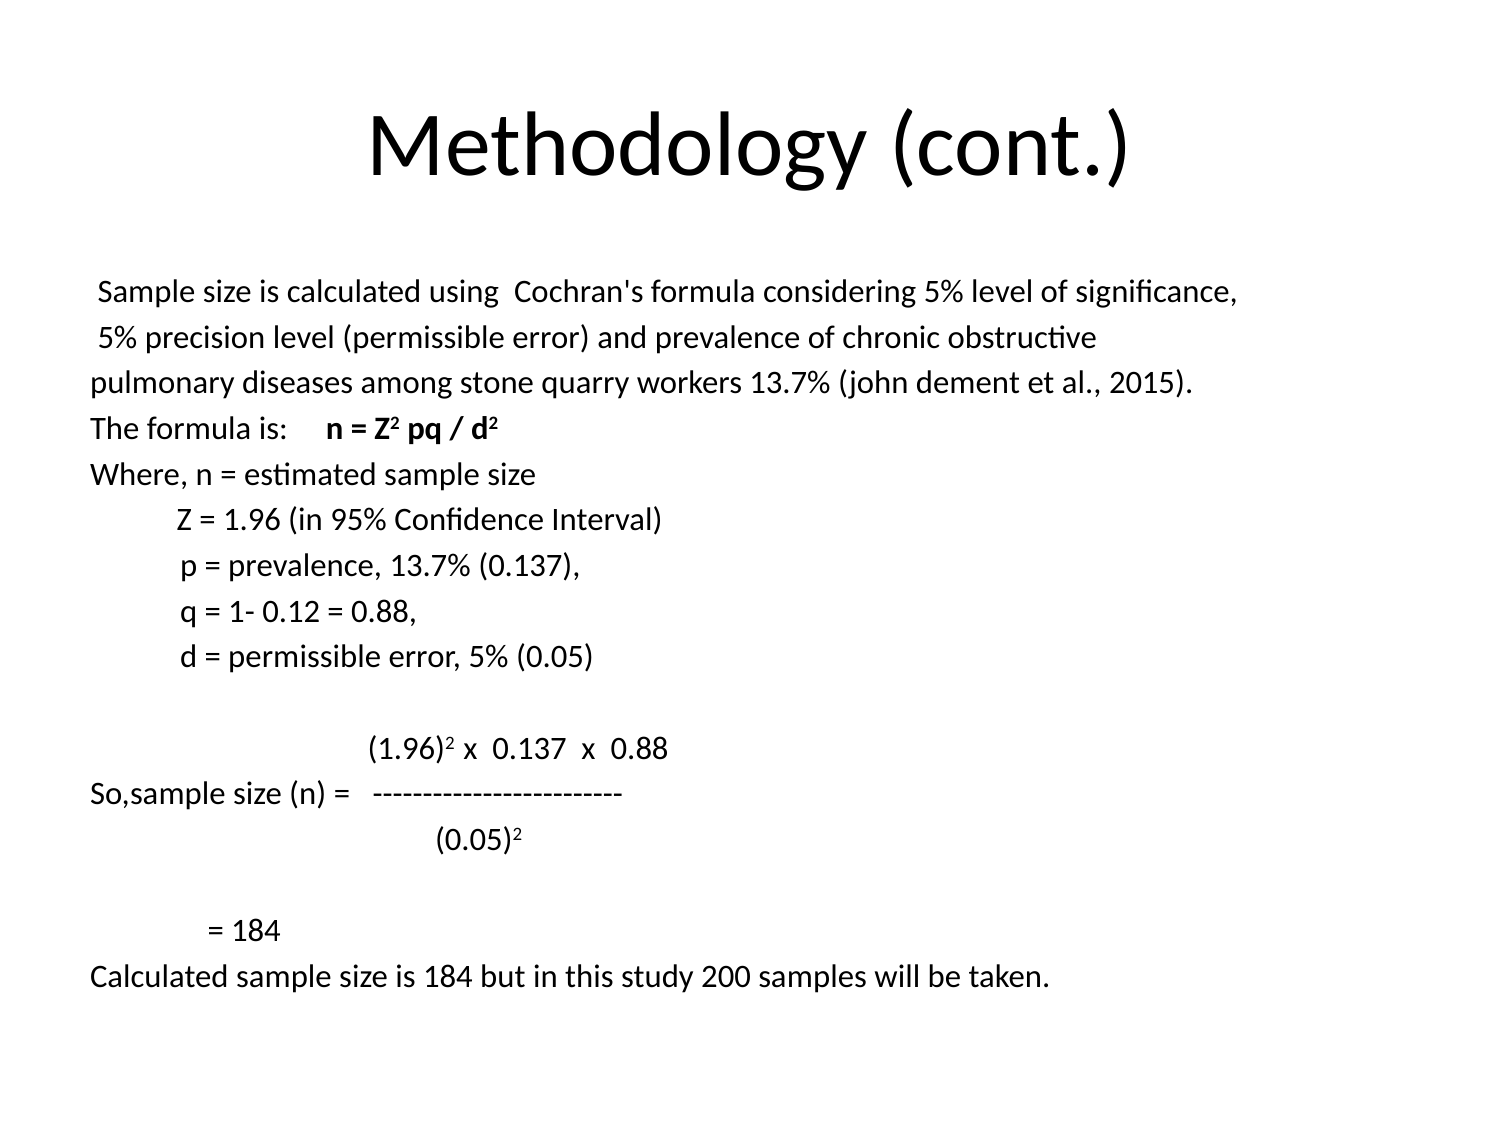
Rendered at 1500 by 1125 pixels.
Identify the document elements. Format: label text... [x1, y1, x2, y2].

list Sample size is calculated using Cochran's formula considering 5% level of significance, 5% precision level (permissible error) and prevalence of chronic obstructive pulmonary diseases among stone quarry workers 13.7% (john dement et al., 2015). The formula is: n = Z2 pq / d2 Where, n = estimated sample size Z = 1.96 (in 95% Confidence Interval) p = prevalence, 13.7% (0.137), q = 1- 0.12 = 0.88, d = permissible error, 5% (0.05) (1.96)2 x 0.137 x 0.88 So,sample size (n) = ------------------------- (0.05)2 = 184 Calculated sample size is 184 but in this study 200 samples will be taken. [75, 262, 1425, 1005]
title Methodology (cont.) [75, 45, 1425, 233]
